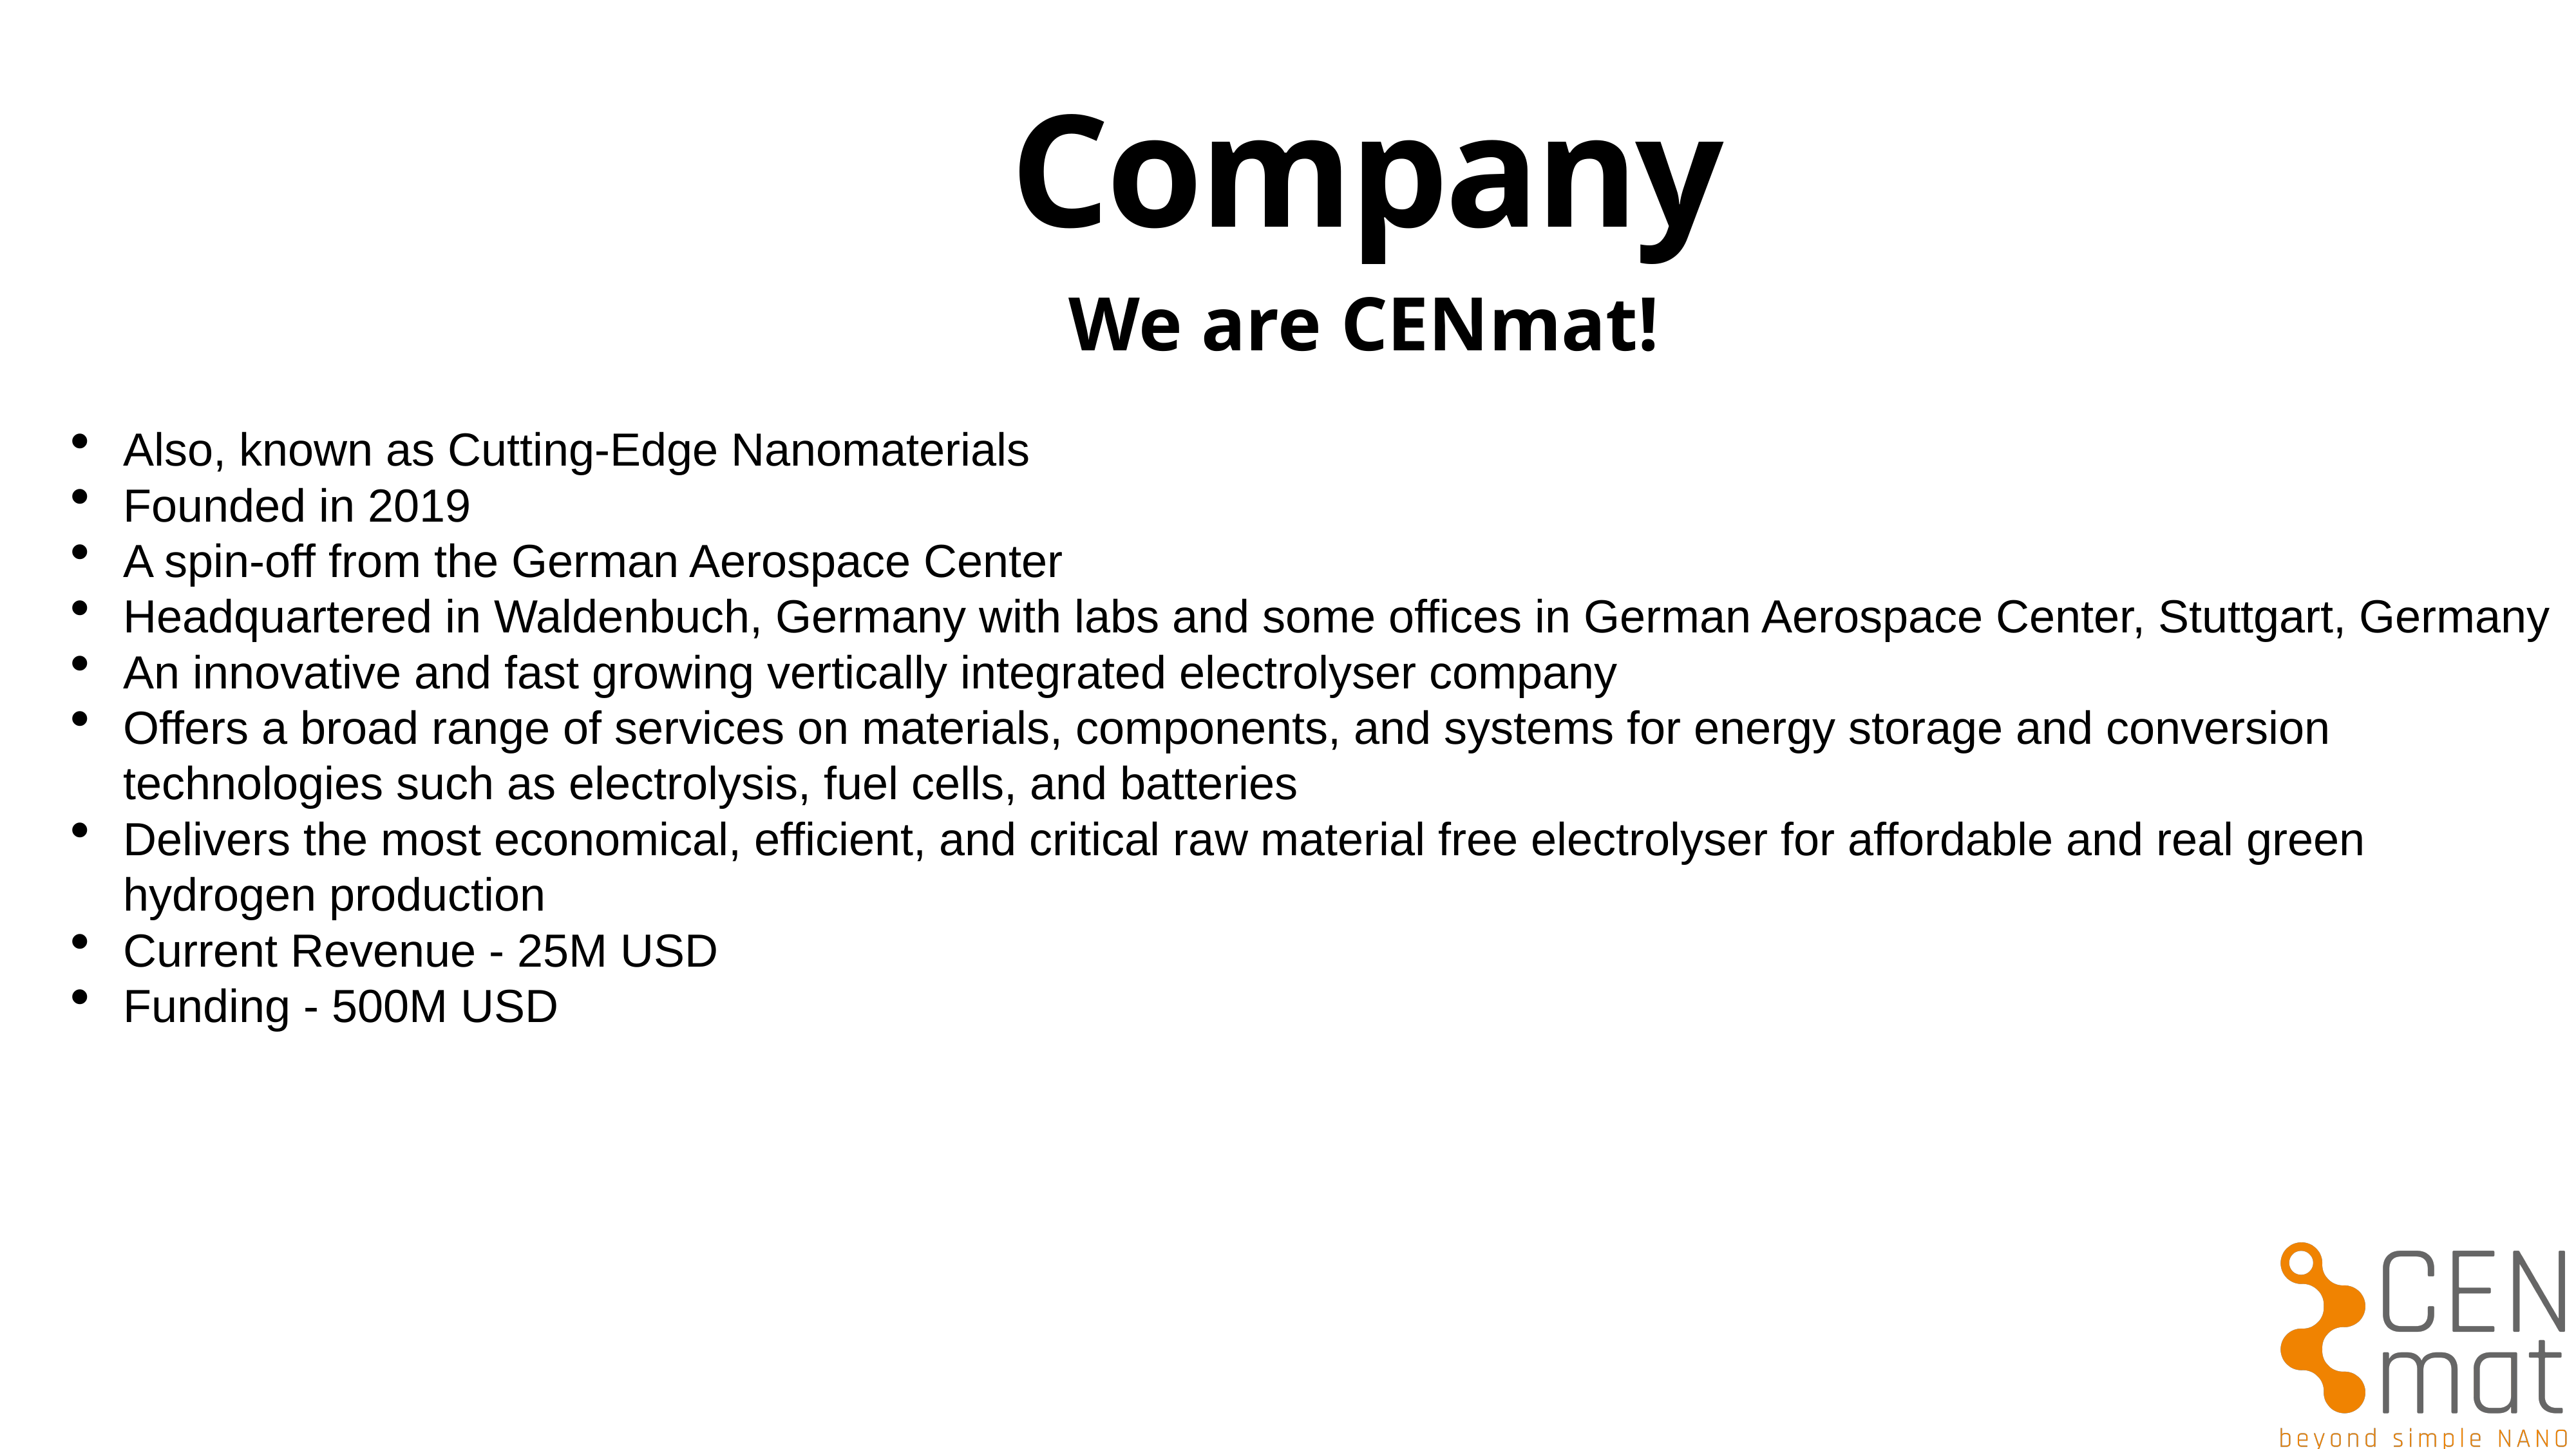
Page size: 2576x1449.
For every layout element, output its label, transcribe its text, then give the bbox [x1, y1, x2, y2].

text_box Also, known as Cutting-Edge Nanomaterials Founded in 2019 A spin-off from the German Aerospace Center Headquartered in Waldenbuch, Germany with labs and some offices in German Aerospace Center, Stuttgart, Germany An innovative and fast growing vertically integrated electrolyser company Offers a broad range of services on materials, components, and systems for energy storage and conversion technologies such as electrolysis, fuel cells, and batteries Delivers the most economical, efficient, and critical raw material free electrolyser for affordable and real green hydrogen production Current Revenue - 25M USD Funding - 500M USD [64, 414, 2566, 1196]
title Company [1005, 0, 2576, 263]
subtitle We are CENmat! [1063, 271, 2576, 473]
picture [2272, 1237, 2576, 1449]
